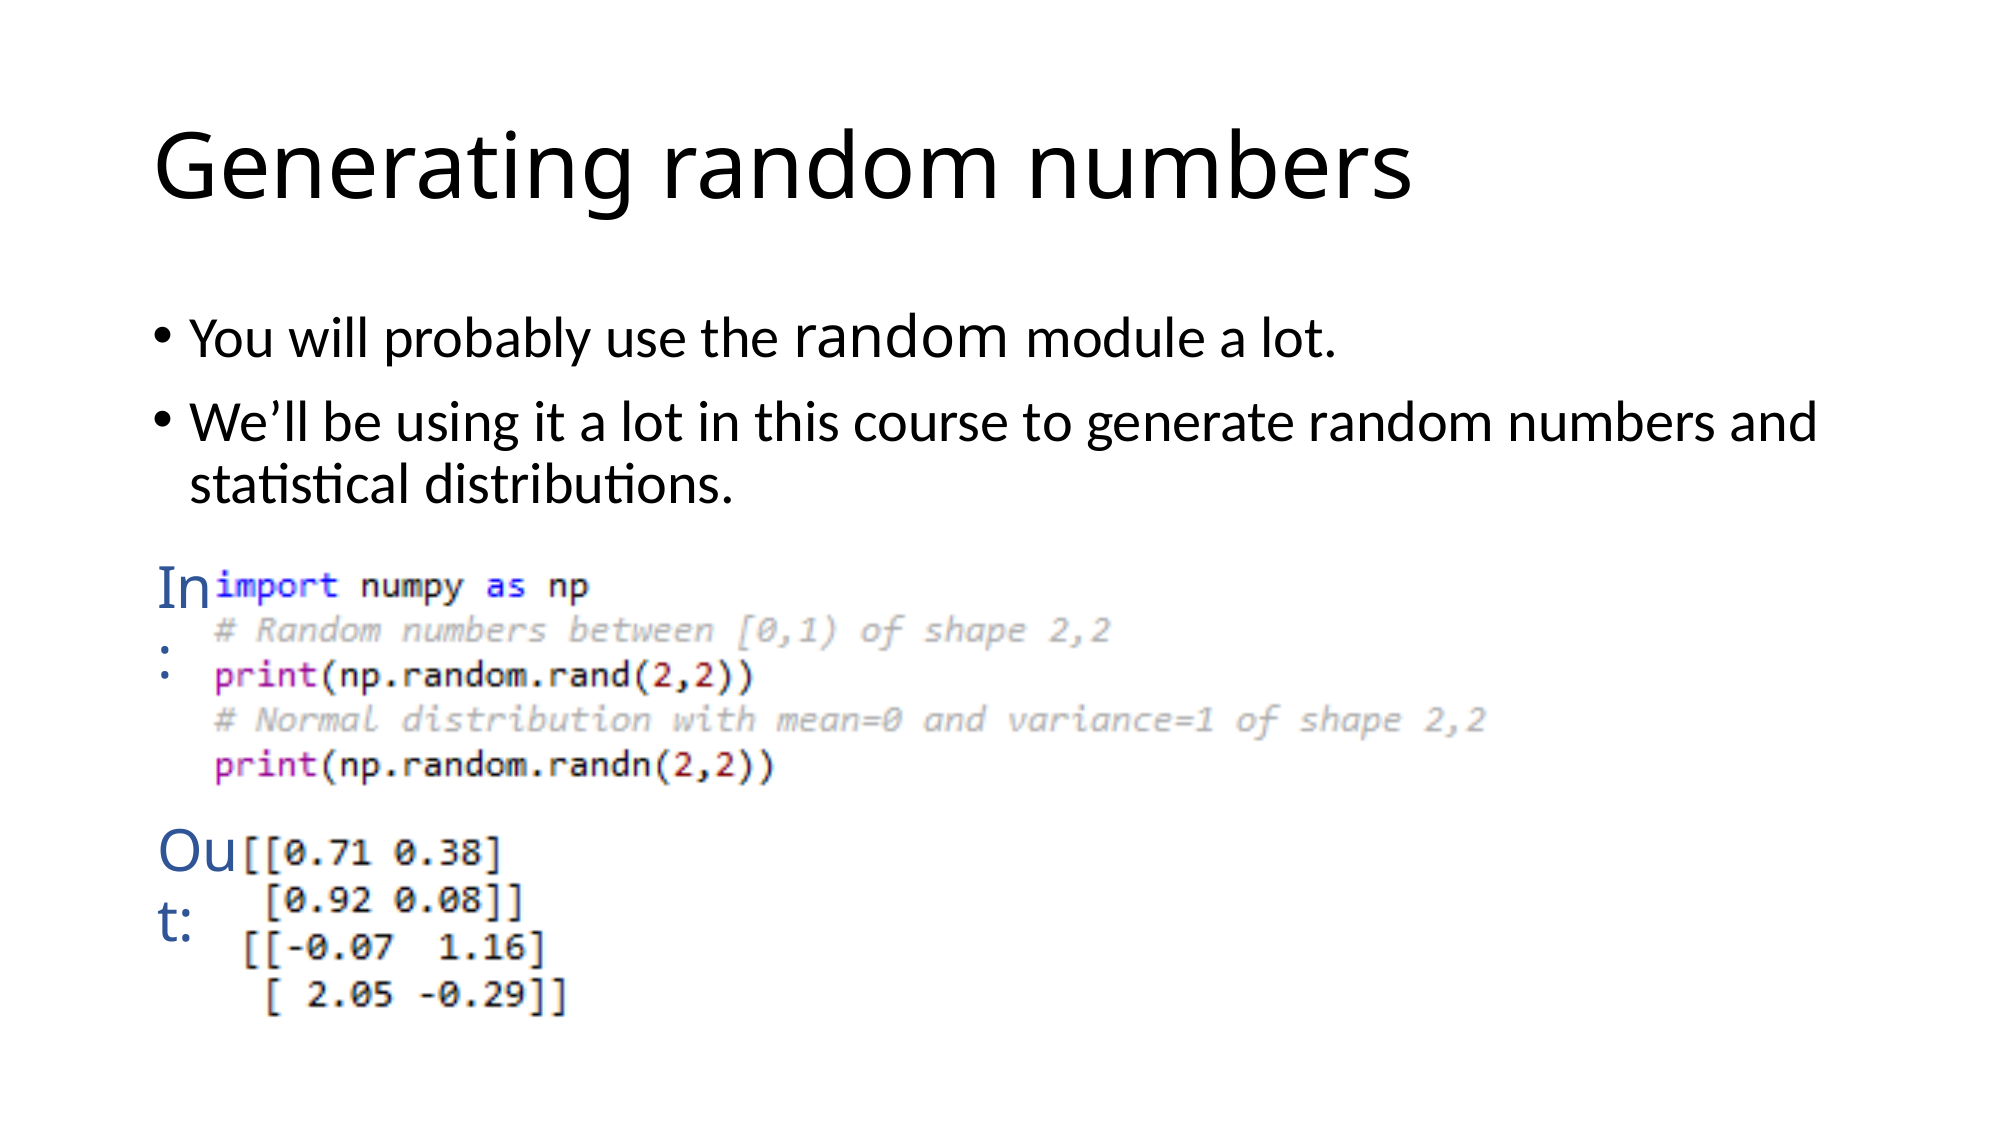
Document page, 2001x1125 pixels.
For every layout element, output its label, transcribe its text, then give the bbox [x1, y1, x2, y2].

text_box Out: [142, 806, 263, 961]
picture [206, 562, 1529, 807]
list You will probably use the random module a lot. We’ll be using it a lot in this course to generate random numbers and statistical distributions. [137, 299, 1863, 540]
text_box In: [142, 542, 236, 698]
picture [235, 825, 612, 1036]
title Generating random numbers [137, 59, 1863, 278]
